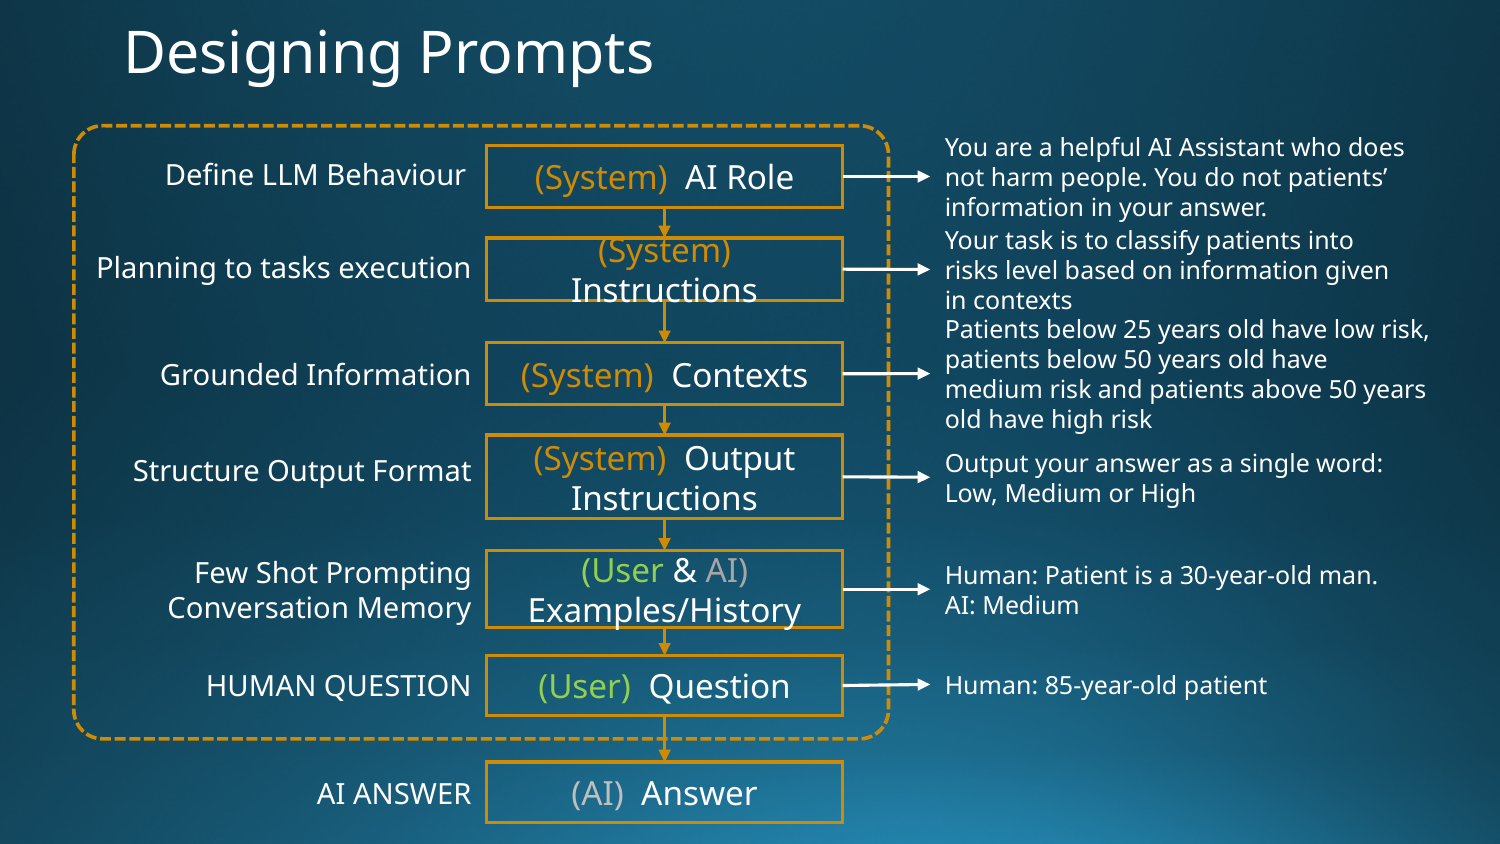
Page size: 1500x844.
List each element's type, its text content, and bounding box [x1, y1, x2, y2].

text_box HUMAN QUESTION [31, 652, 488, 716]
text_box Patients below 25 years old have low risk, patients below 50 years old have medium risk and patients above 50 years old have high risk [929, 342, 1447, 406]
text_box (AI) Answer [488, 761, 844, 823]
text_box AI ANSWER [31, 761, 488, 824]
text_box Few Shot Prompting Conversation Memory [31, 558, 488, 621]
title Designing Prompts [108, 7, 1161, 102]
text_box Structure Output Format [31, 438, 488, 501]
text_box Grounded Information [31, 342, 488, 405]
text_box Define LLM Behaviour [124, 141, 482, 205]
text_box [72, 124, 890, 740]
text_box You are a helpful AI Assistant who does not harm people. You do not patients’ information in your answer. [929, 145, 1447, 208]
text_box Your task is to classify patients into risks level based on information given in contexts [929, 238, 1427, 301]
picture [0, 0, 1500, 844]
text_box Output your answer as a single word: Low, Medium or High [929, 445, 1447, 509]
text_box Human: 85-year-old patient [929, 652, 1454, 716]
text_box Human: Patient is a 30-year-old man. AI: Medium [929, 557, 1454, 621]
text_box Planning to tasks execution [31, 235, 488, 299]
